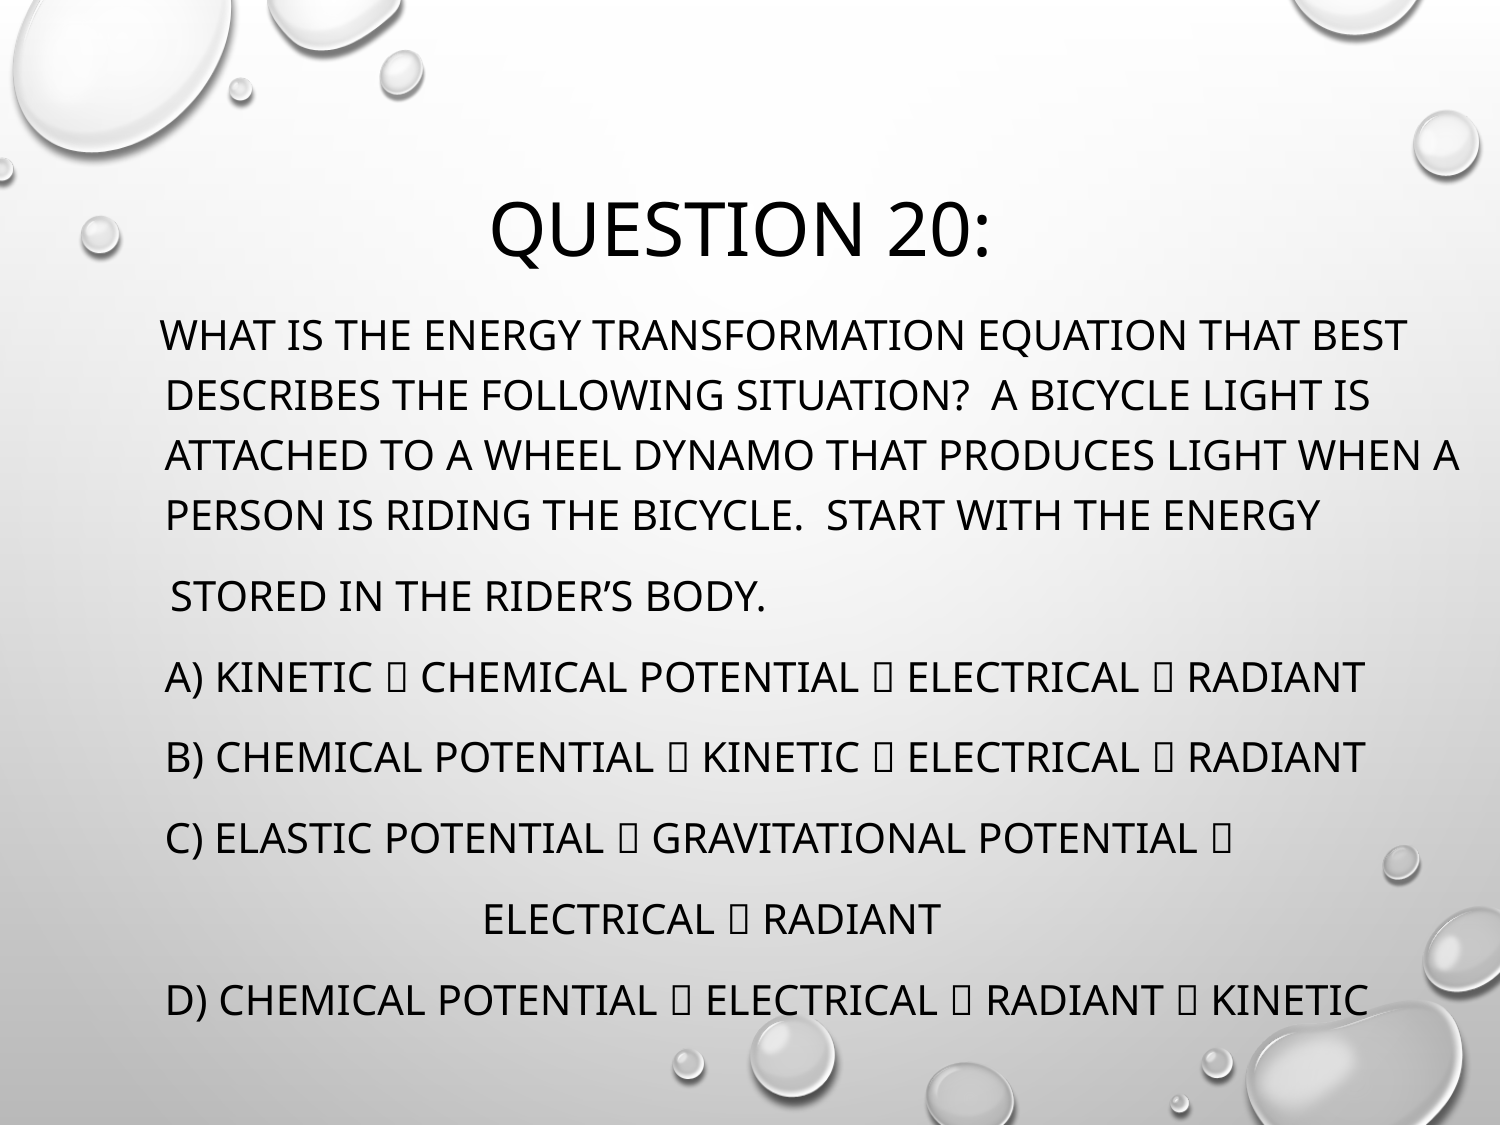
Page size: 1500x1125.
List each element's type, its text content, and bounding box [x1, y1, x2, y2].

title Question 20: [112, 101, 1388, 364]
list What is the energy transformation equation that best describes the following situation? A bicycle light is attached to a wheel dynamo that produces light when a person is riding the bicycle. Start with the energy stored in the rider’s body. a) kinetic  chemical potential  electrical  radiant b) chemical potential  kinetic  electrical  radiant c) elastic potential  gravitational potential  electrical  radiant d) chemical potential  electrical  radiant  kinetic [112, 290, 1500, 1034]
picture [0, 0, 1500, 1125]
